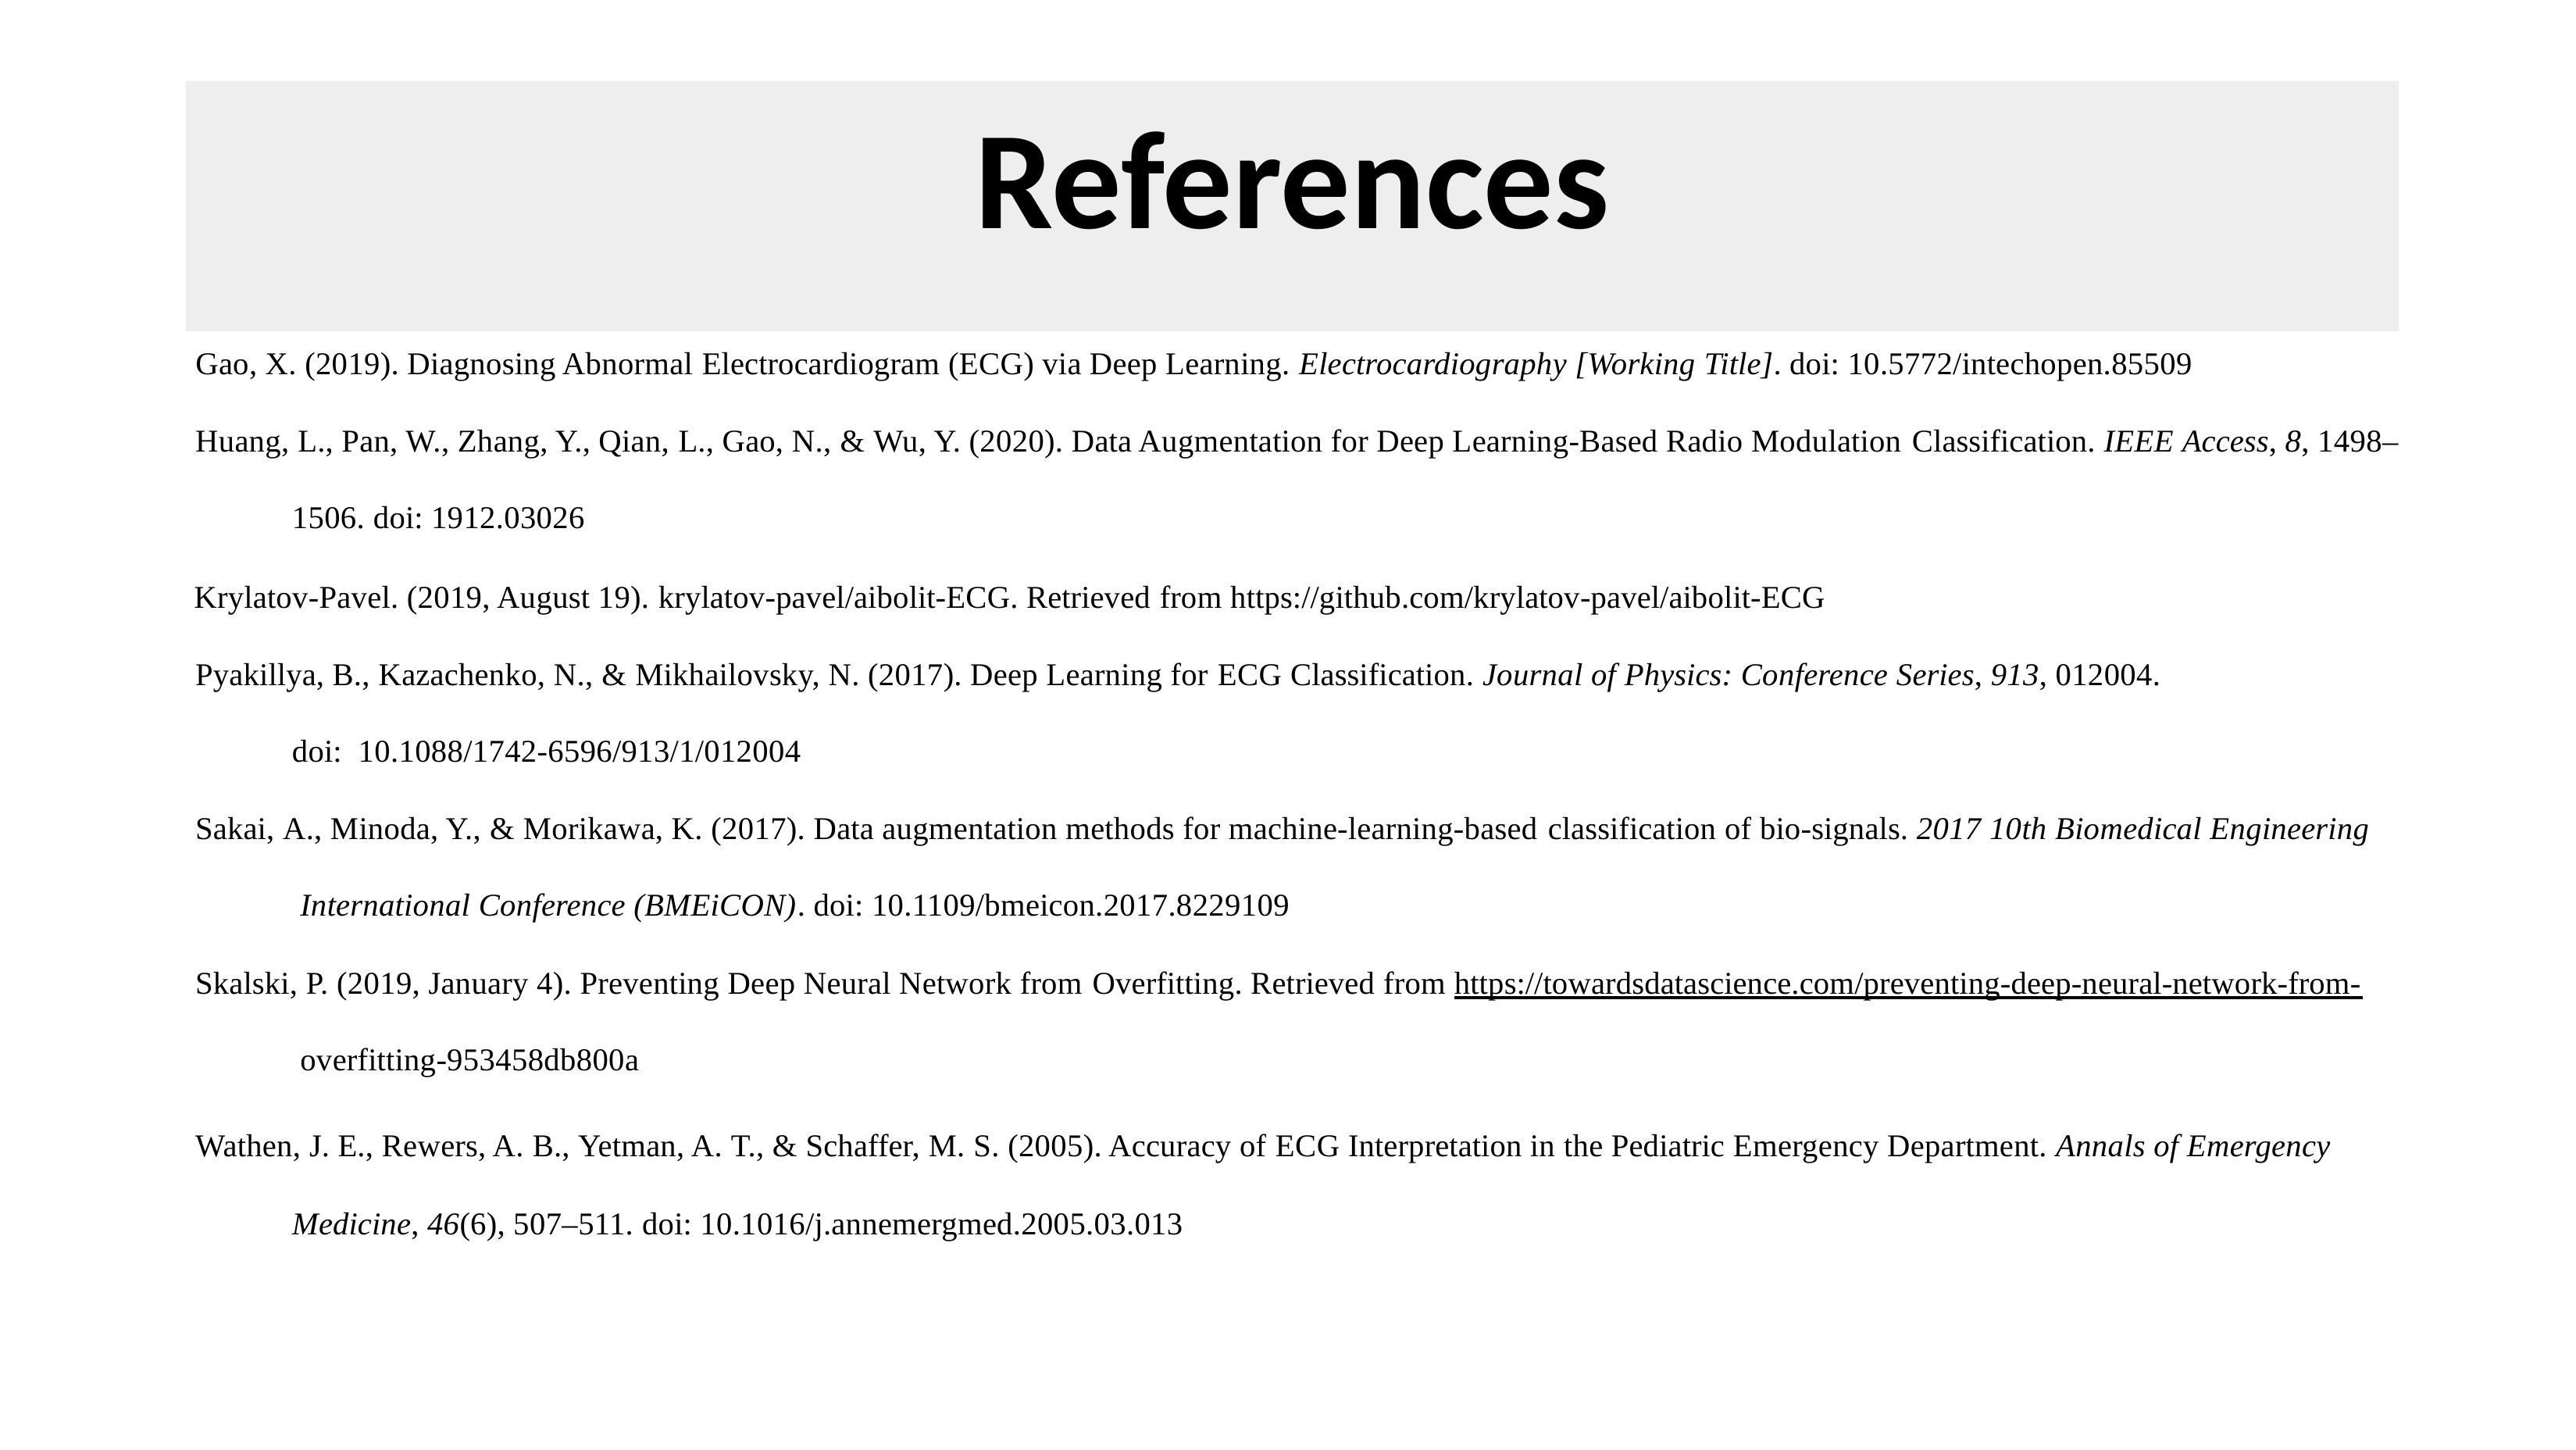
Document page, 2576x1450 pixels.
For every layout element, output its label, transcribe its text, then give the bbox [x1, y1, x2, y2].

title References [185, 80, 2399, 331]
text_box Gao, X. (2019). Diagnosing Abnormal Electrocardiogram (ECG) via Deep Learning. Electrocardiography [Working Title]. doi: 10.5772/intechopen.85509 Huang, L., Pan, W., Zhang, Y., Qian, L., Gao, N., & Wu, Y. (2020). Data Augmentation for Deep Learning-Based Radio Modulation Classification. IEEE Access, 8, 1498– 1506. doi: 1912.03026 Krylatov-Pavel. (2019, August 19). krylatov-pavel/aibolit-ECG. Retrieved from https://github.com/krylatov-pavel/aibolit-ECG Pyakillya, B., Kazachenko, N., & Mikhailovsky, N. (2017). Deep Learning for ECG Classification. Journal of Physics: Conference Series, 913, 012004. doi: 10.1088/1742-6596/913/1/012004 Sakai, A., Minoda, Y., & Morikawa, K. (2017). Data augmentation methods for machine-learning-based classification of bio-signals. 2017 10th Biomedical Engineering International Conference (BMEiCON). doi: 10.1109/bmeicon.2017.8229109 Skalski, P. (2019, January 4). Preventing Deep Neural Network from Overfitting. Retrieved from https://towardsdatascience.com/preventing-deep-neural-network-from- overfitting-953458db800a Wathen, J. E., Rewers, A. B., Yetman, A. T., & Schaffer, M. S. (2005). Accuracy of ECG Interpretation in the Pediatric Emergency Department. Annals of Emergency Medicine, 46(6), 507–511. doi: 10.1016/j.annemergmed.2005.03.013 [194, 341, 2410, 1241]
